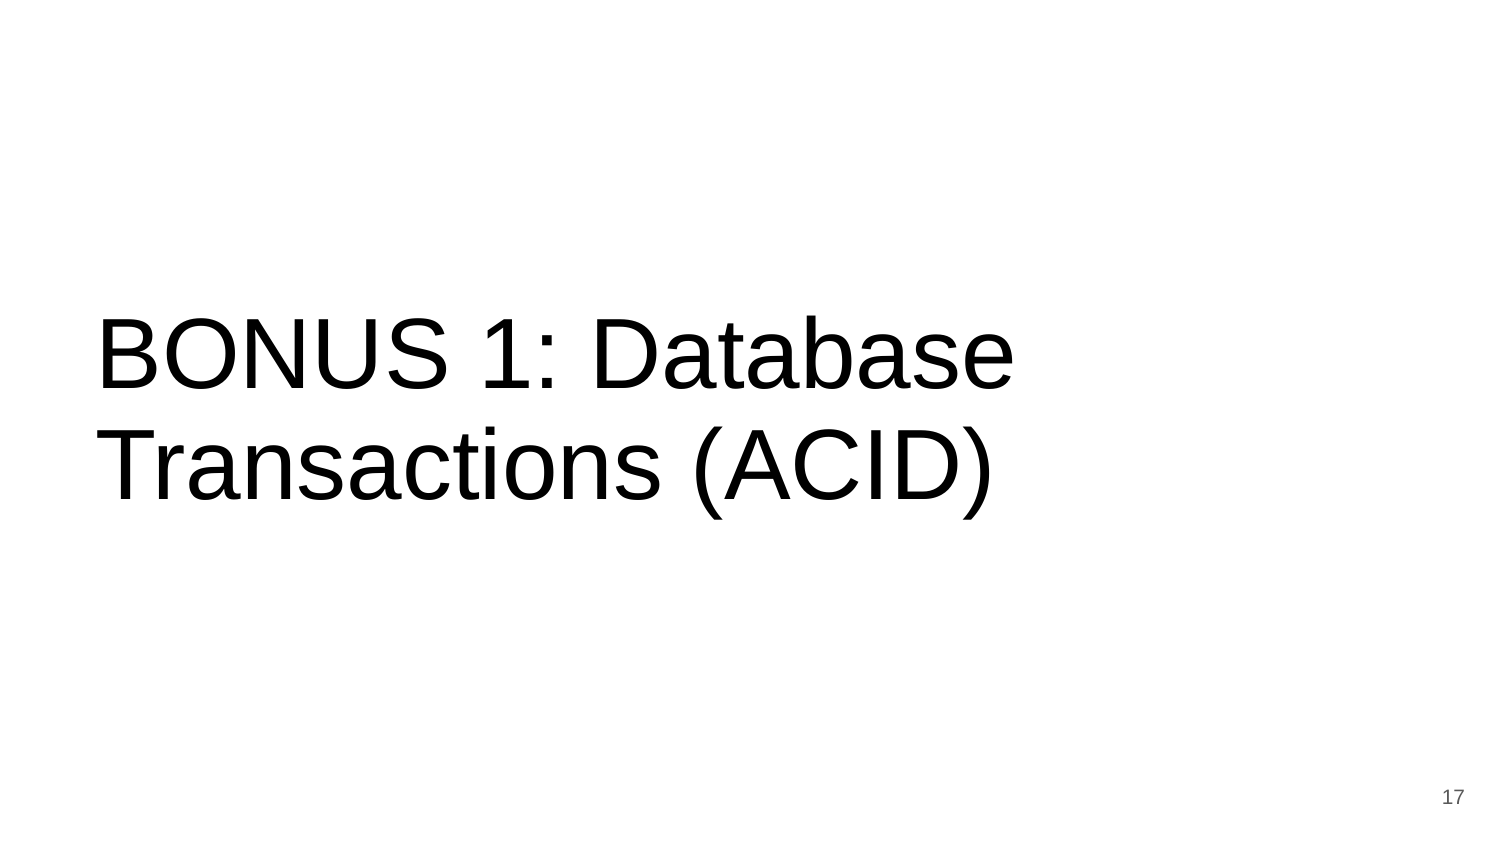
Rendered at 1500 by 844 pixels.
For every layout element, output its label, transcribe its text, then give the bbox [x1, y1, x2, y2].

title BONUS 1: Database Transactions (ACID) [80, 73, 1200, 745]
slide_number 17 [1389, 764, 1480, 830]
